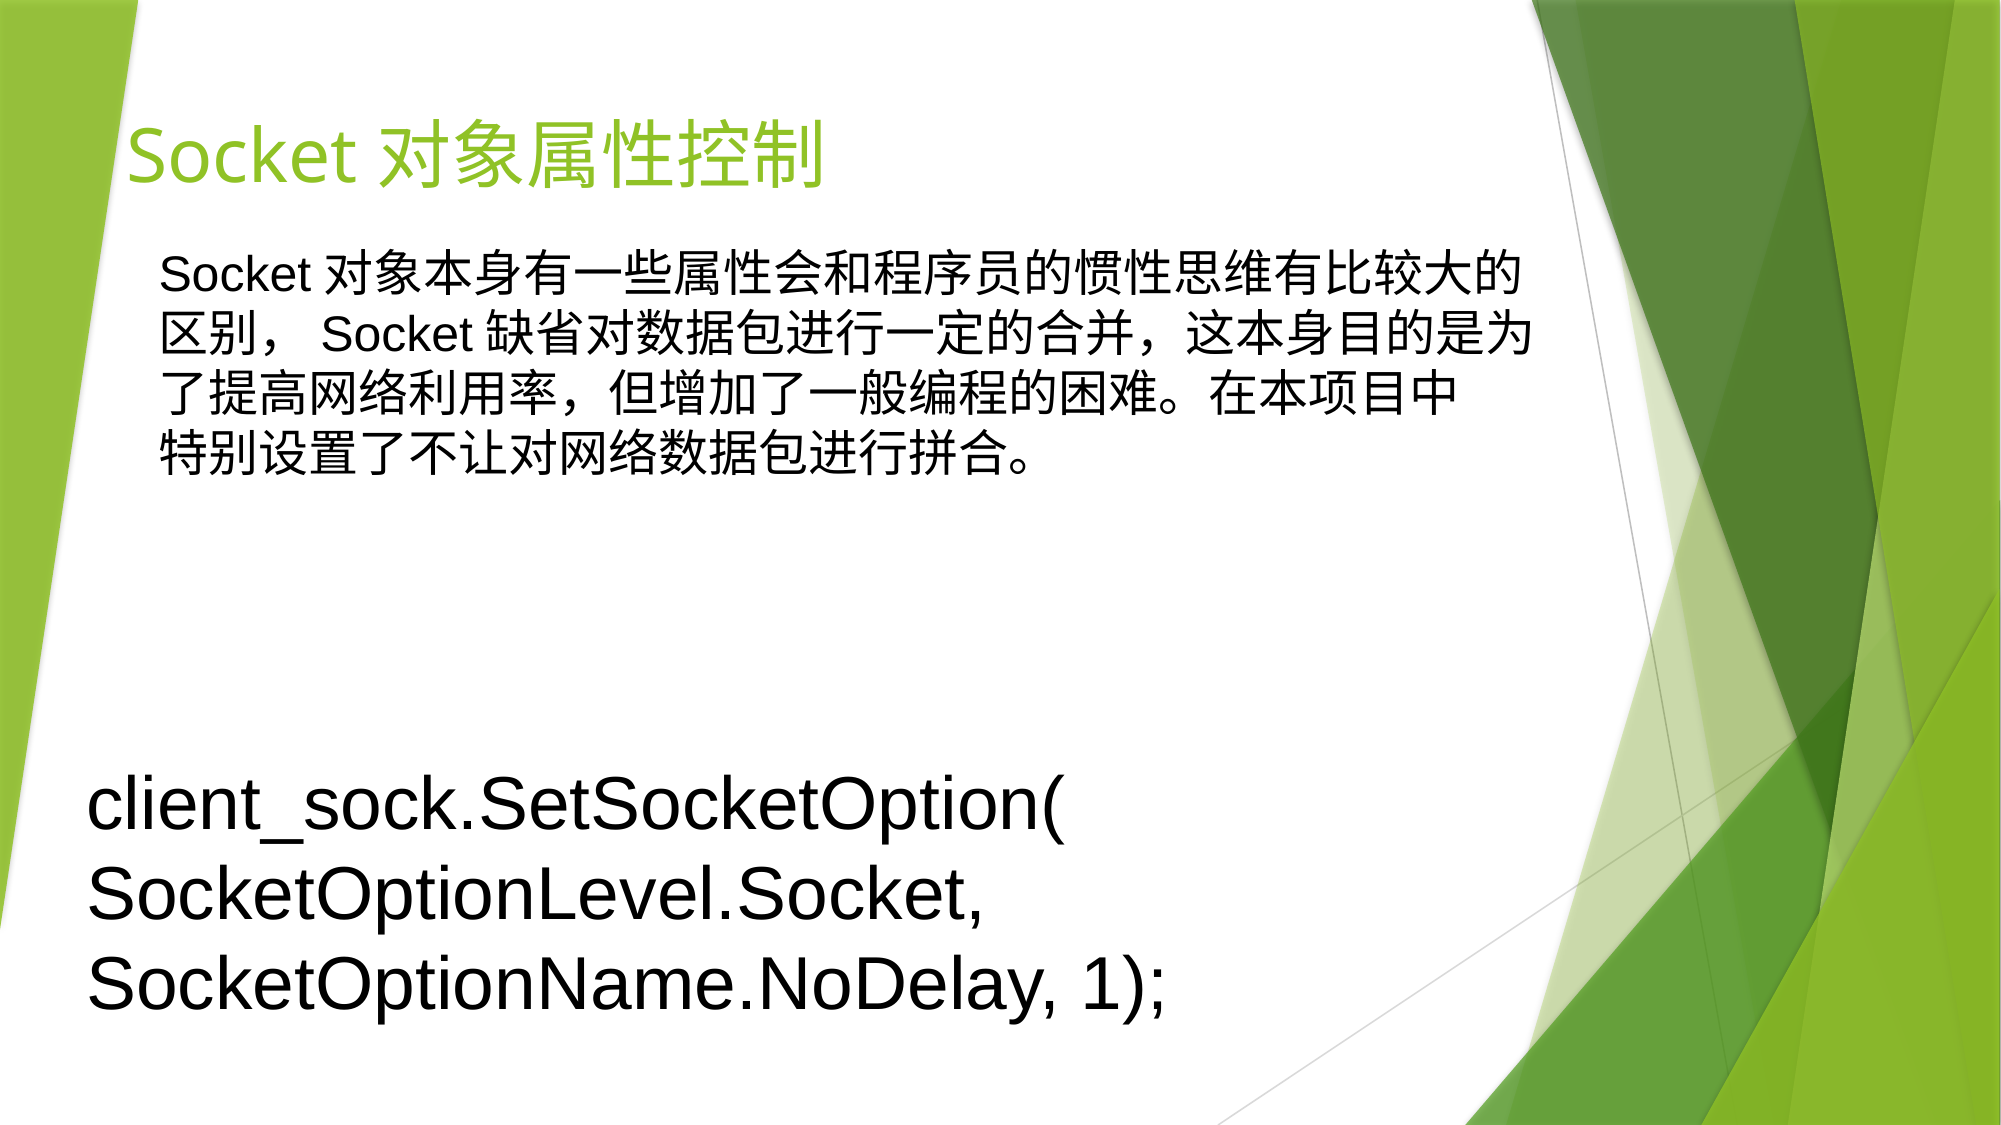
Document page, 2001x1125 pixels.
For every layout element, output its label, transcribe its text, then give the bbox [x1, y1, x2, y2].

text_box Socket对象本身有一些属性会和程序员的惯性思维有比较大的 区别，Socket缺省对数据包进行一定的合并，这本身目的是为 了提高网络利用率，但增加了一般编程的困难。在本项目中 特别设置了不让对网络数据包进行拼合。 [143, 233, 1551, 489]
text_box client_sock.SetSocketOption( SocketOptionLevel.Socket, SocketOptionName.NoDelay, 1); [71, 746, 1184, 1032]
title Socket对象属性控制 [111, 99, 1522, 317]
